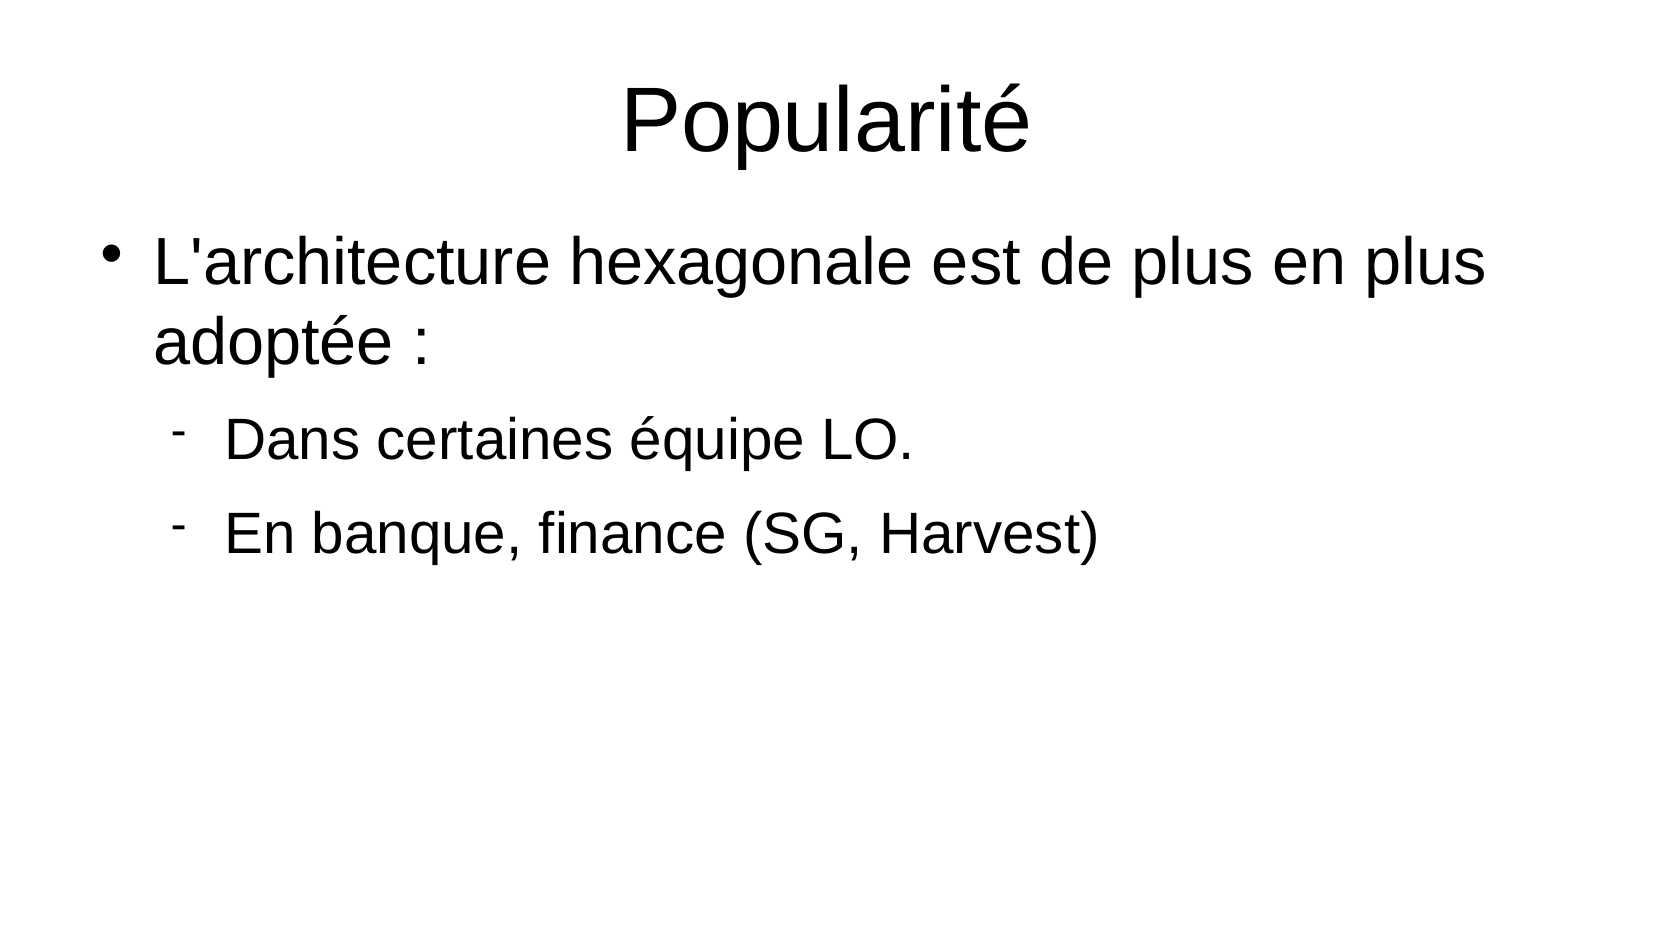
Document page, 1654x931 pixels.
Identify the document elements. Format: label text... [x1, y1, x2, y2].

title Popularité [82, 37, 1571, 193]
list L'architecture hexagonale est de plus en plus adoptée : Dans certaines équipe LO. En banque, finance (SG, Harvest) [82, 217, 1571, 758]
